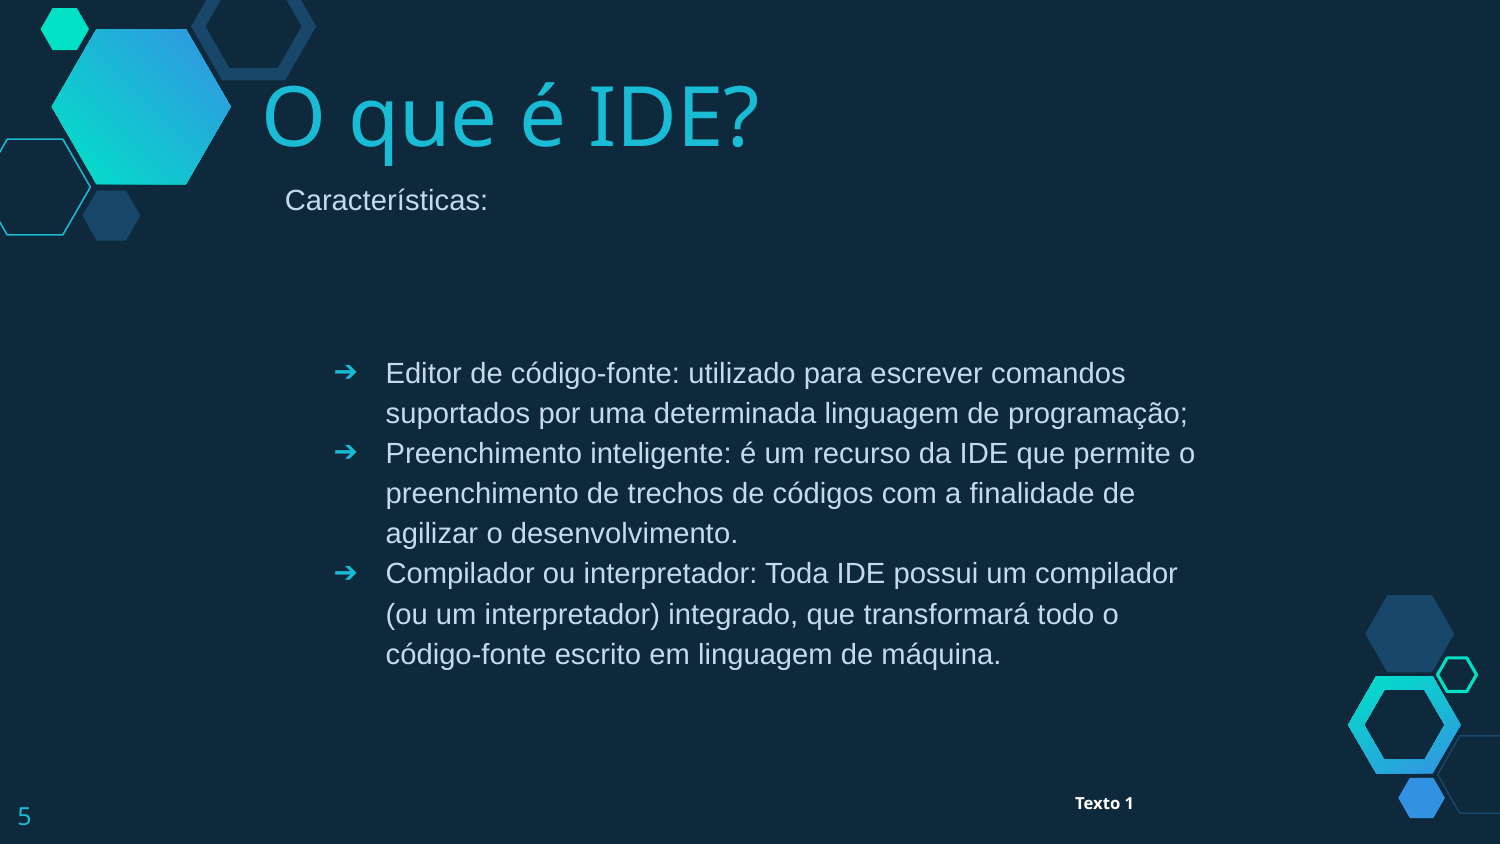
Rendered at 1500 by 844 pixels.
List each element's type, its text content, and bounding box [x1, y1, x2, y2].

slide_number ‹#› [2, 785, 93, 844]
text_box Texto 1 [1039, 792, 1171, 836]
subtitle Características: [269, 166, 1349, 245]
title O que é IDE? [246, 72, 1326, 179]
subtitle Editor de código-fonte: utilizado para escrever comandos suportados por uma determinada linguagem de programação; Preenchimento inteligente: é um recurso da IDE que permite o preenchimento de trechos de códigos com a finalidade de agilizar o desenvolvimento. Compilador ou interpretador: Toda IDE possui um compilador (ou um interpretador) integrado, que transformará todo o código-fonte escrito em linguagem de máquina. [295, 333, 1230, 764]
